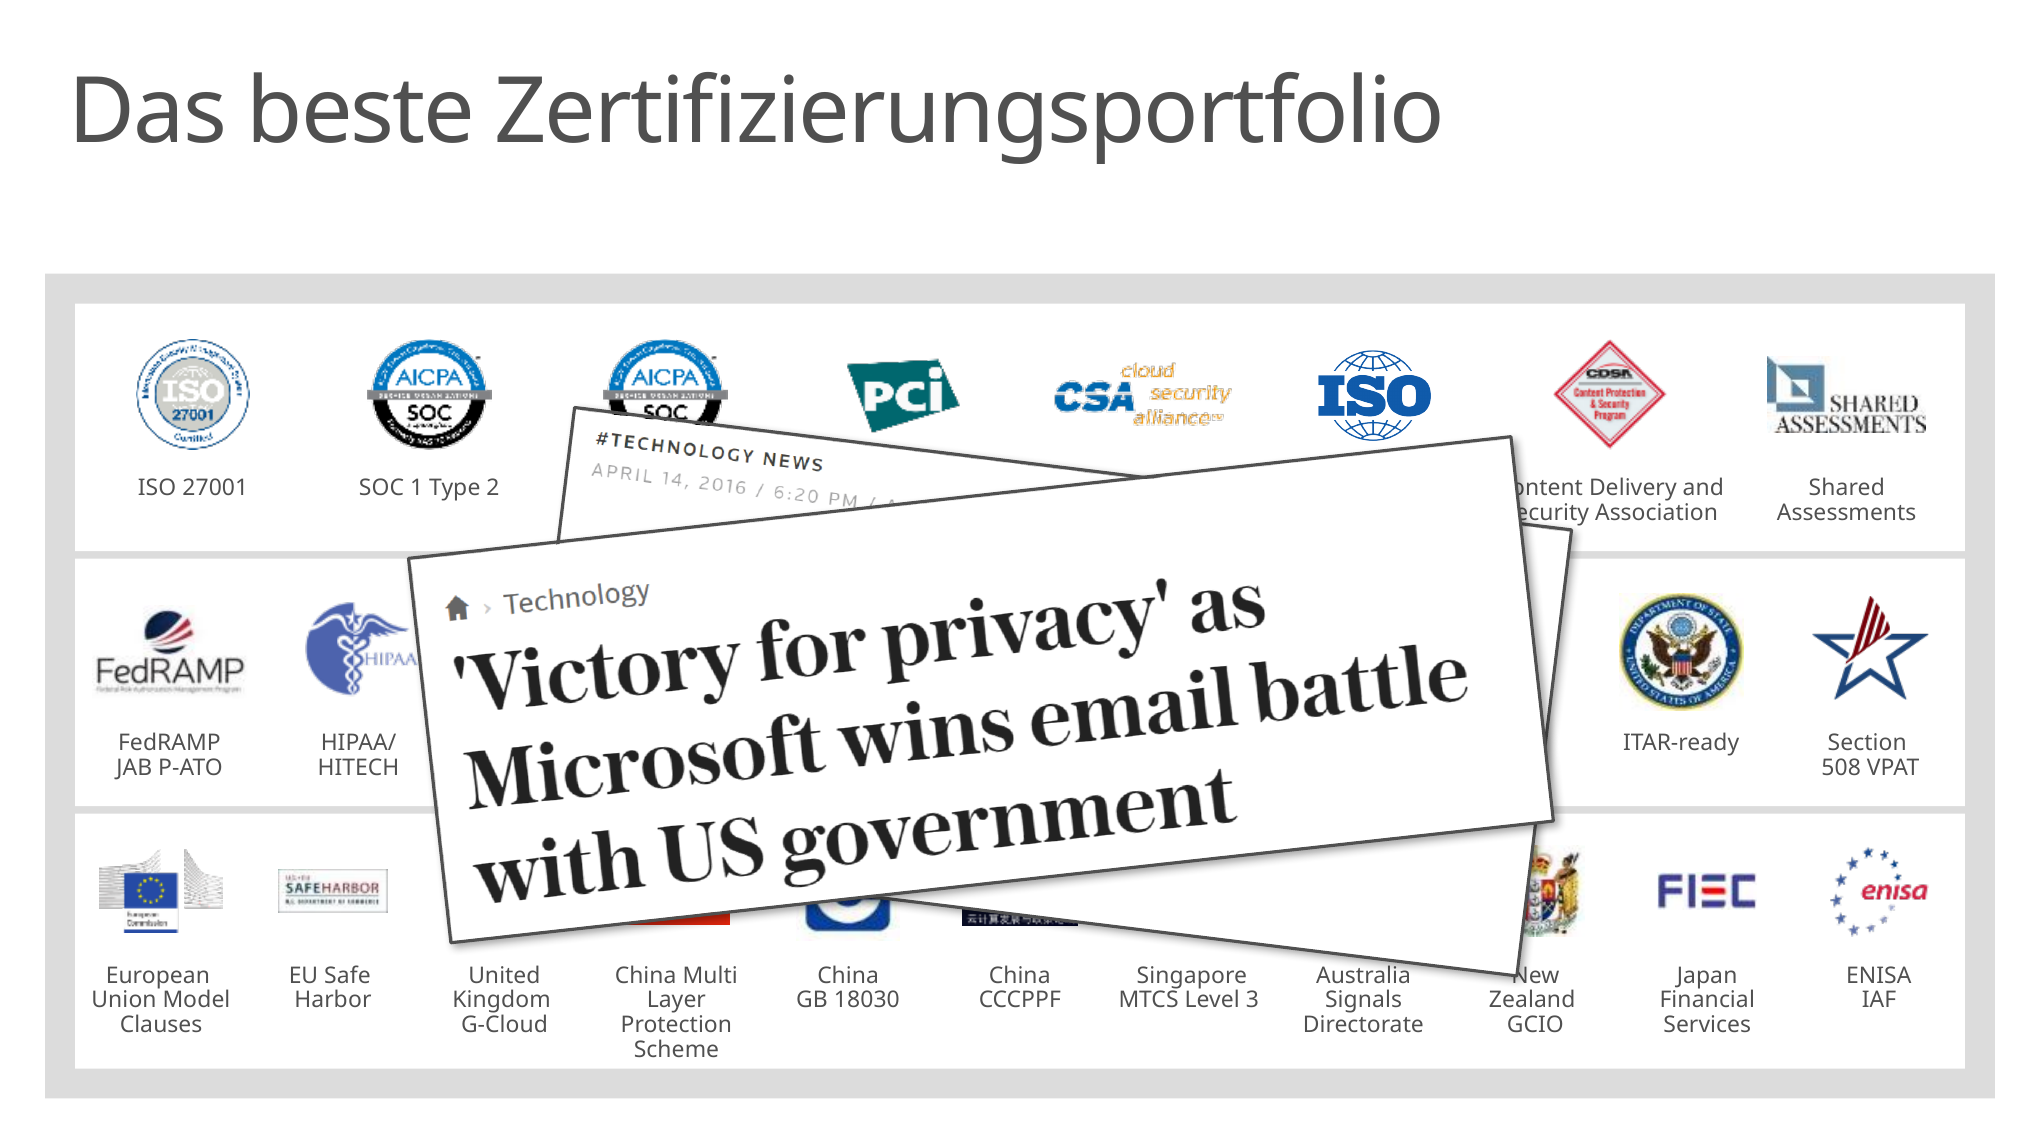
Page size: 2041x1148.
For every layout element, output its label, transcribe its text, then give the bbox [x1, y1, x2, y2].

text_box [44, 273, 1996, 1099]
title Das beste Zertifizierungsportfolio [45, 48, 1996, 199]
picture [427, 468, 1547, 915]
